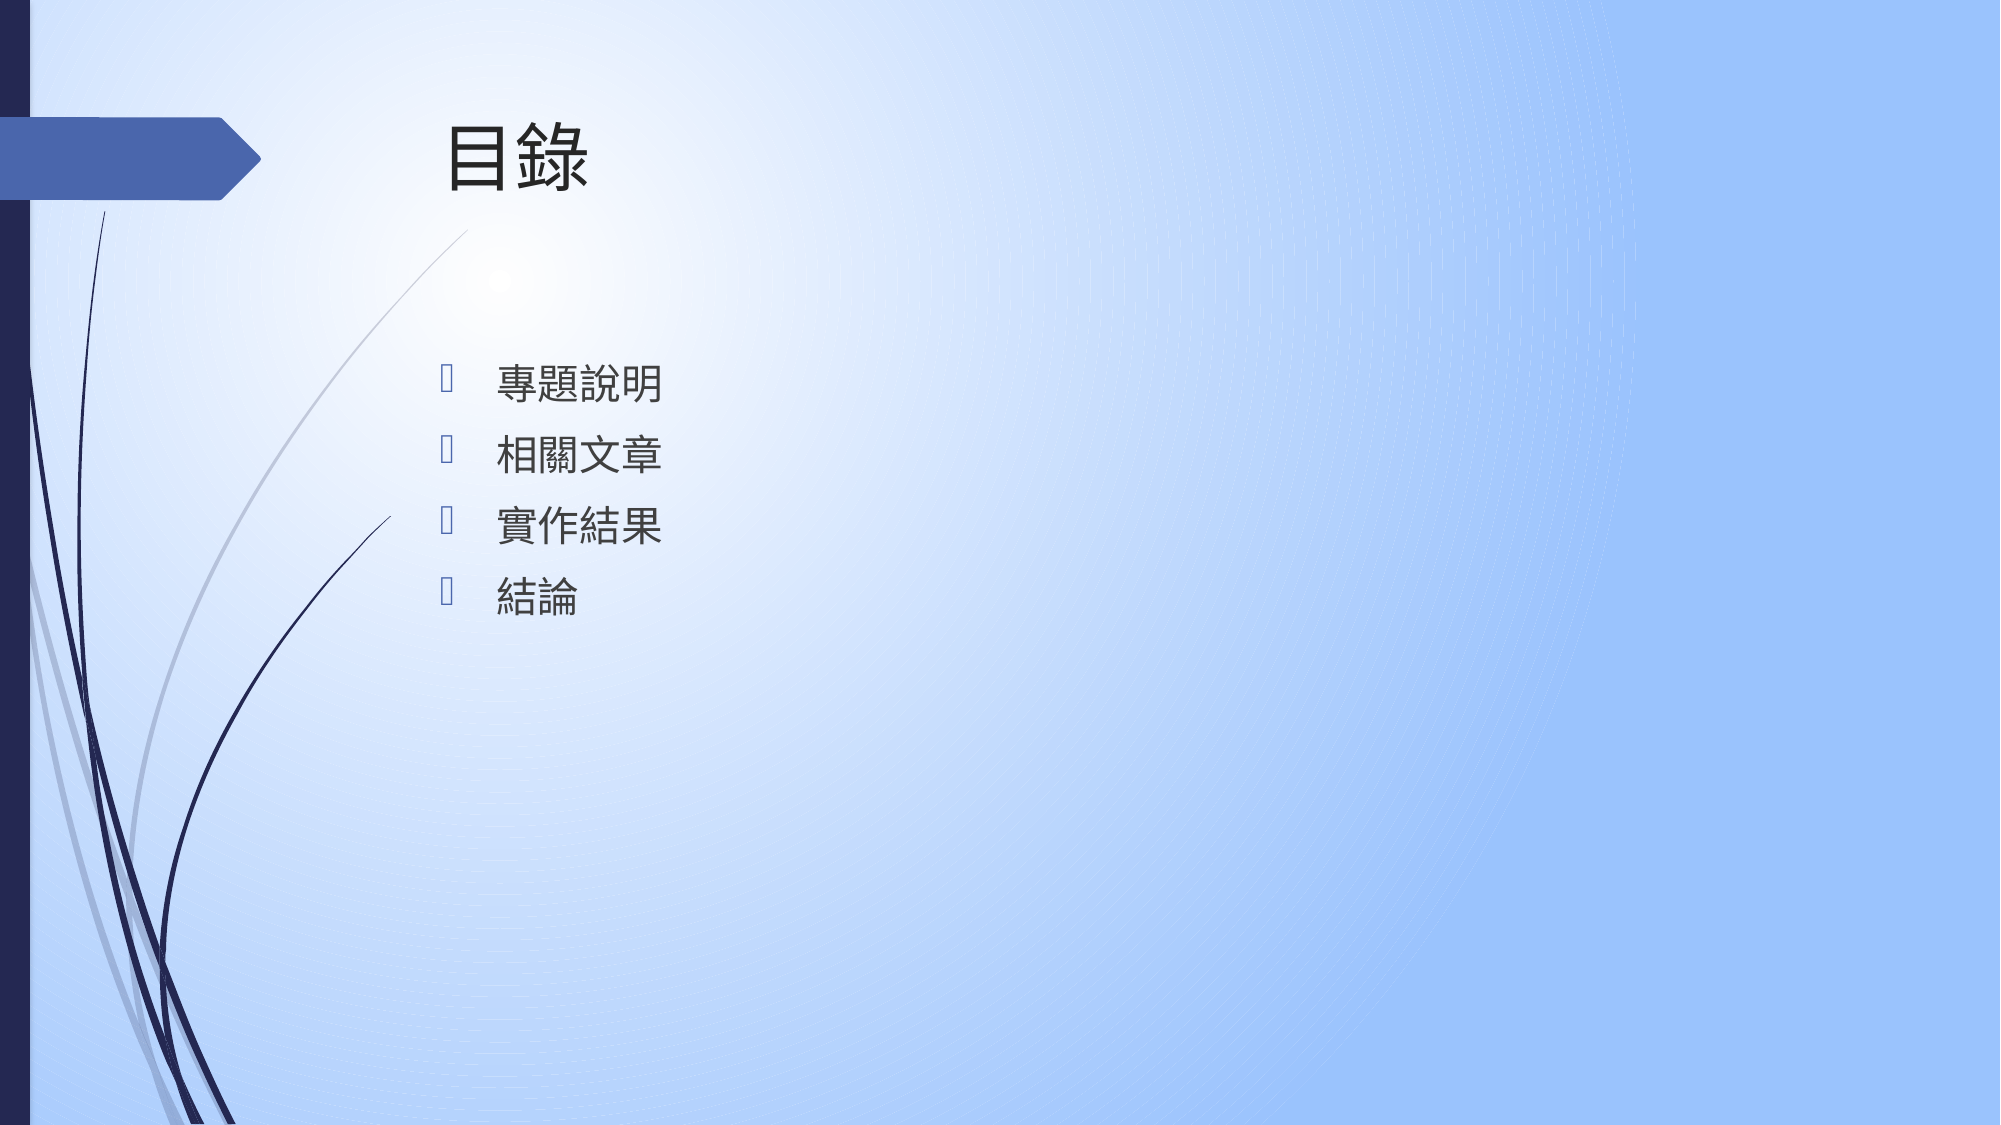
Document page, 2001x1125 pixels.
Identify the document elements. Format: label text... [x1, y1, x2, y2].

list 專題說明 相關文章 實作結果 結論 [424, 350, 1888, 970]
title 目錄 [425, 102, 1888, 313]
